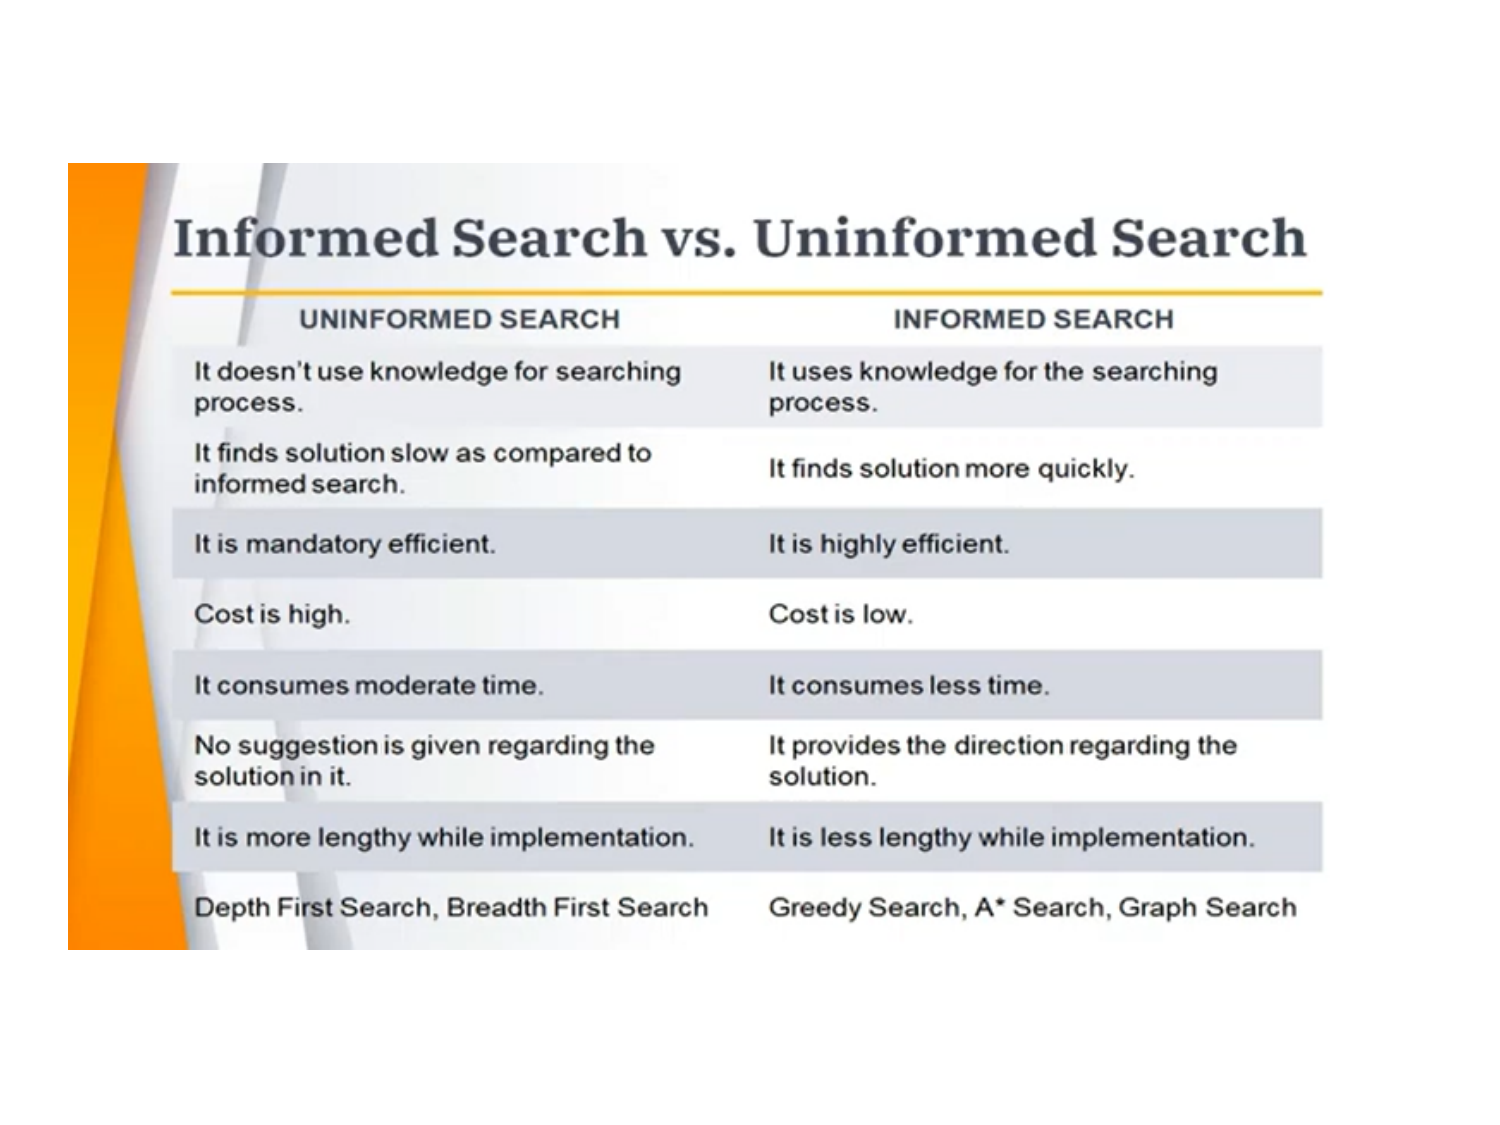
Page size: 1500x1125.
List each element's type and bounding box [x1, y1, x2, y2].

picture [67, 163, 1412, 950]
